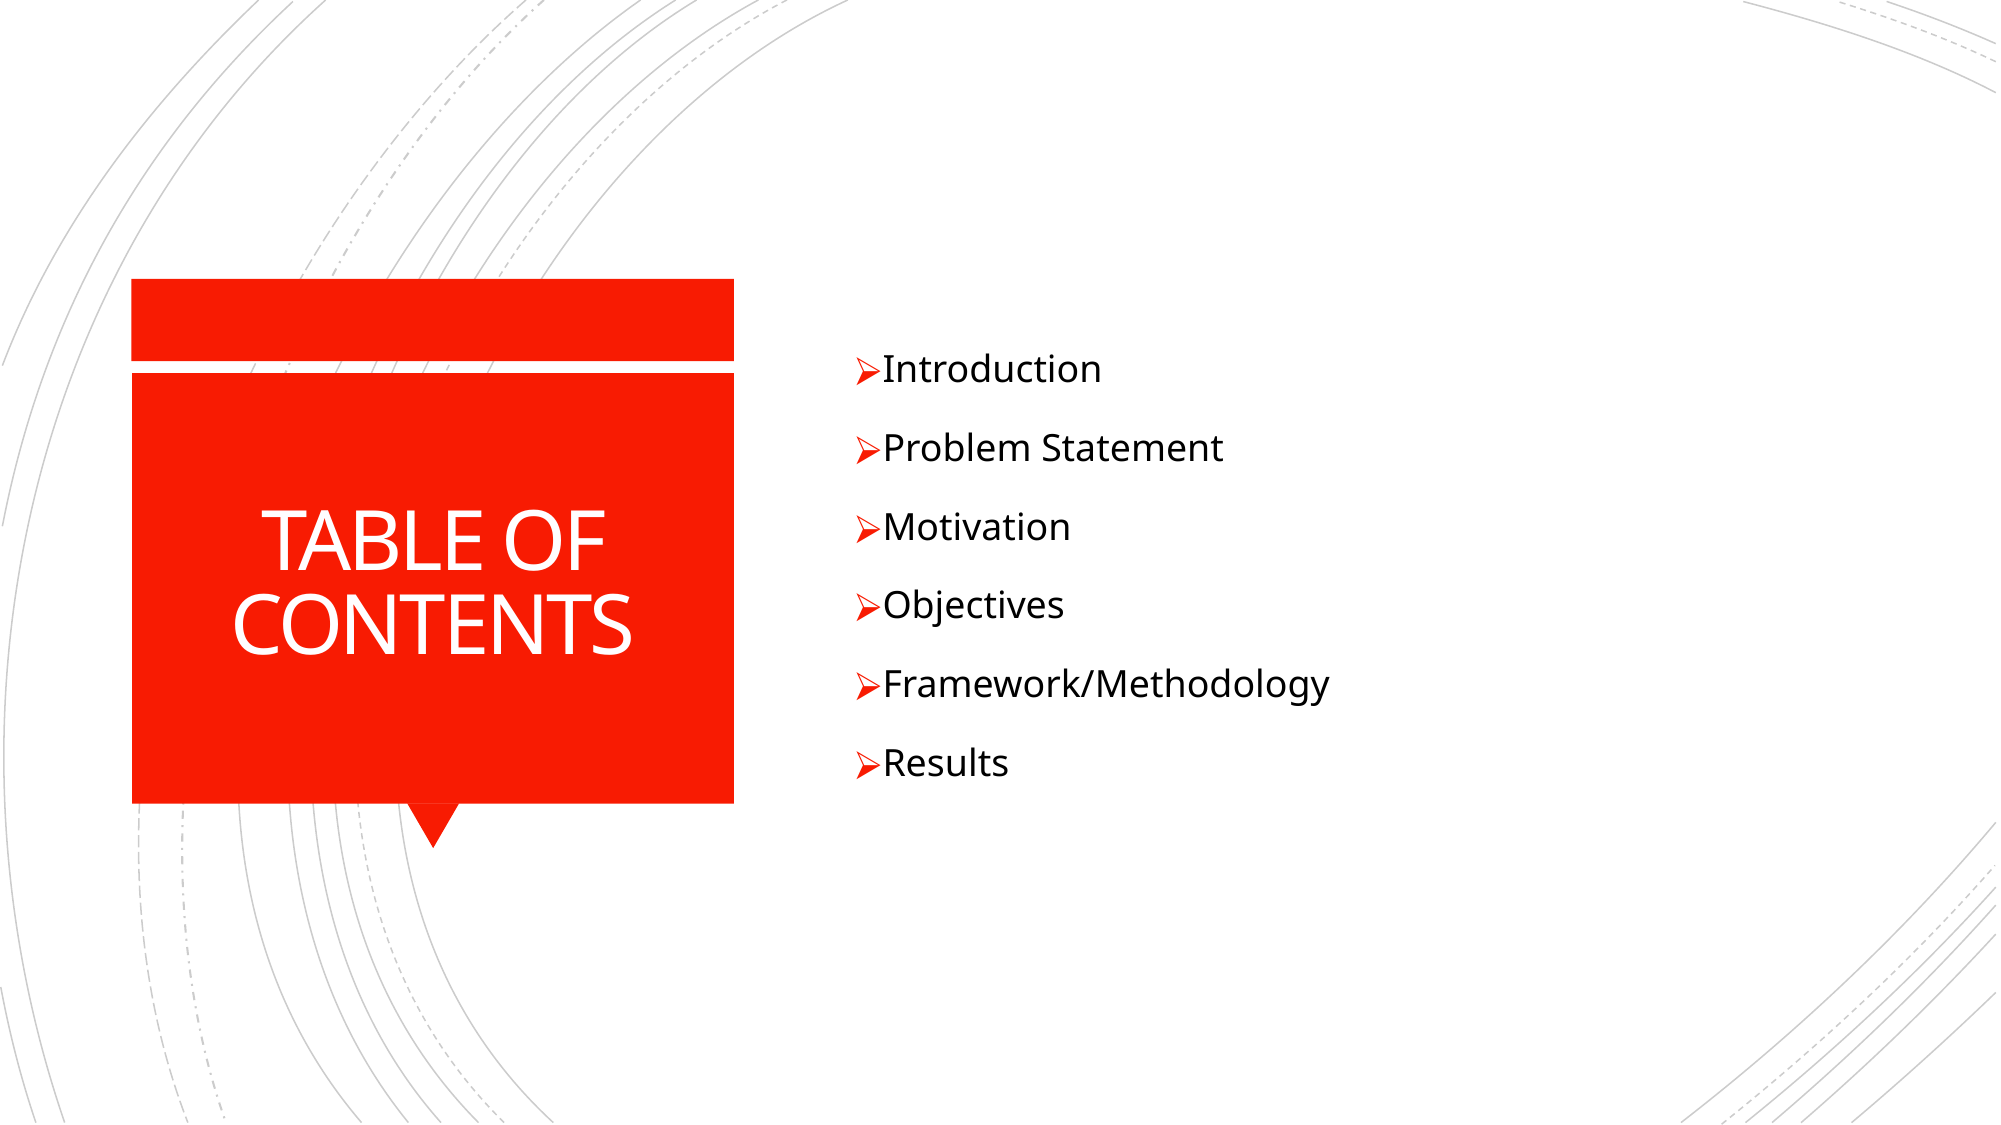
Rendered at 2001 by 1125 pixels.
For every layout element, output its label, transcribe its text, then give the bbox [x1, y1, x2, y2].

title TABLE OF CONTENTS [145, 385, 720, 789]
list Introduction Problem Statement Motivation Objectives Framework/Methodology Results [839, 131, 1871, 993]
